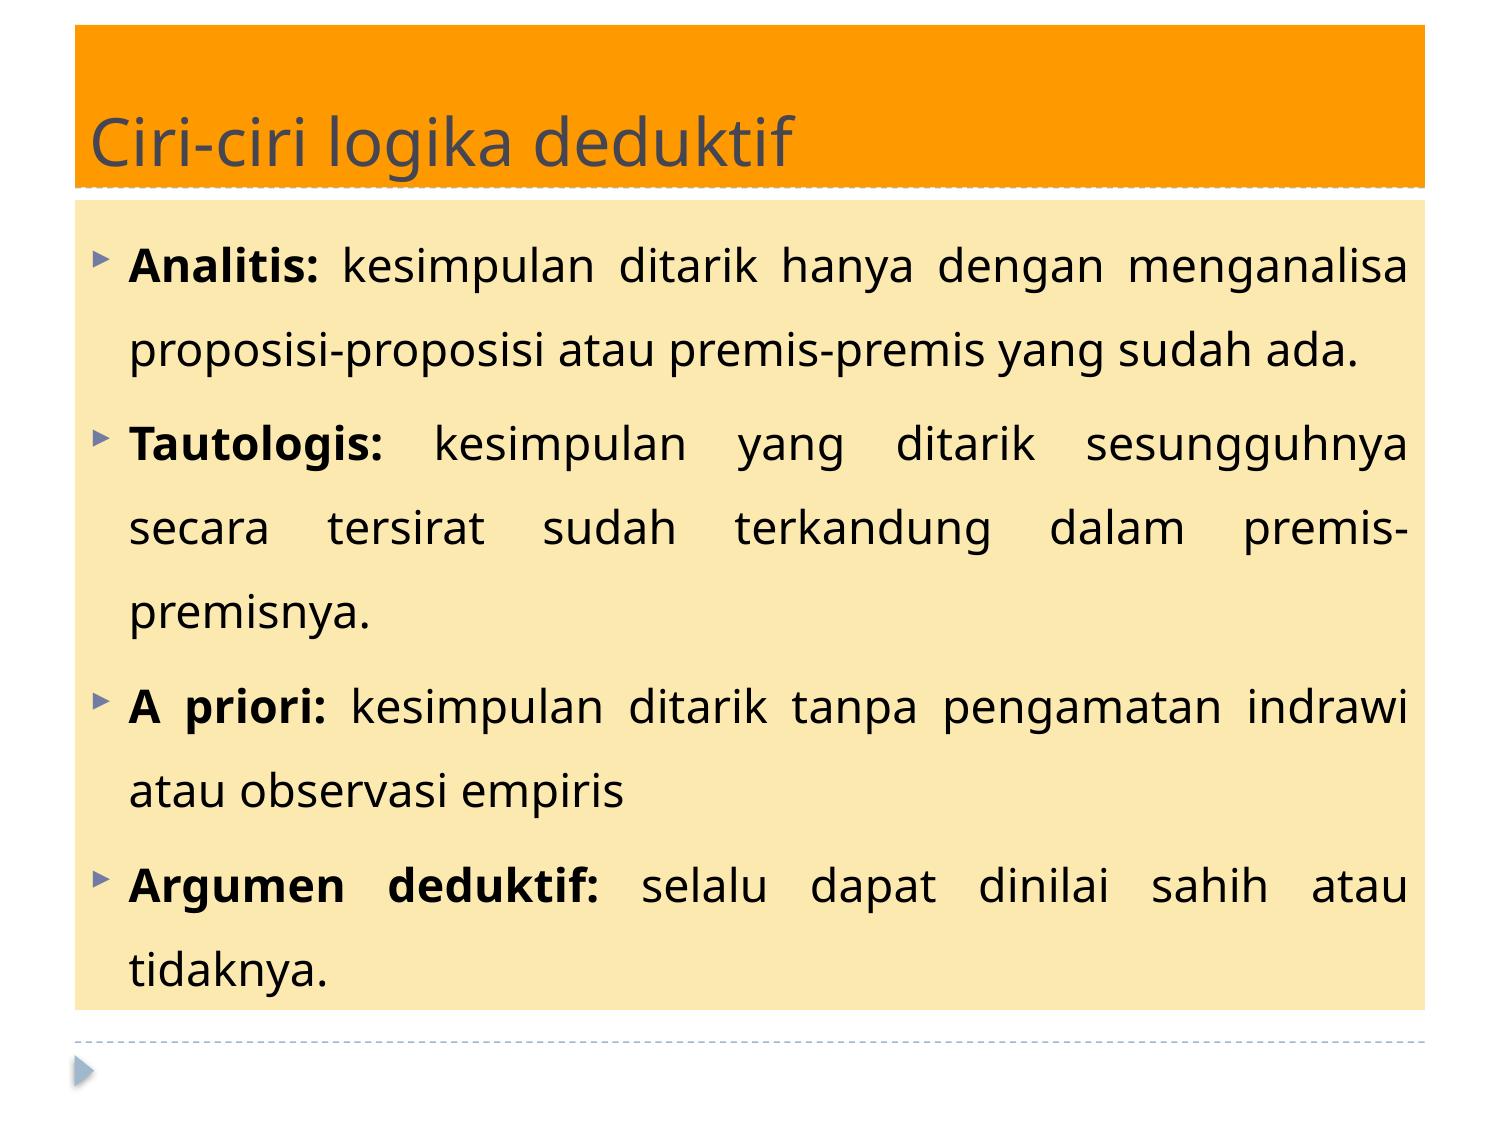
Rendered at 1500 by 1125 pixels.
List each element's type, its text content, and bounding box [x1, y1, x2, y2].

title Ciri-ciri logika deduktif [75, 24, 1425, 188]
list Analitis: kesimpulan ditarik hanya dengan menganalisa proposisi-proposisi atau premis-premis yang sudah ada. Tautologis: kesimpulan yang ditarik sesungguhnya secara tersirat sudah terkandung dalam premis-premisnya. A priori: kesimpulan ditarik tanpa pengamatan indrawi atau observasi empiris Argumen deduktif: selalu dapat dinilai sahih atau tidaknya. [75, 200, 1425, 1010]
